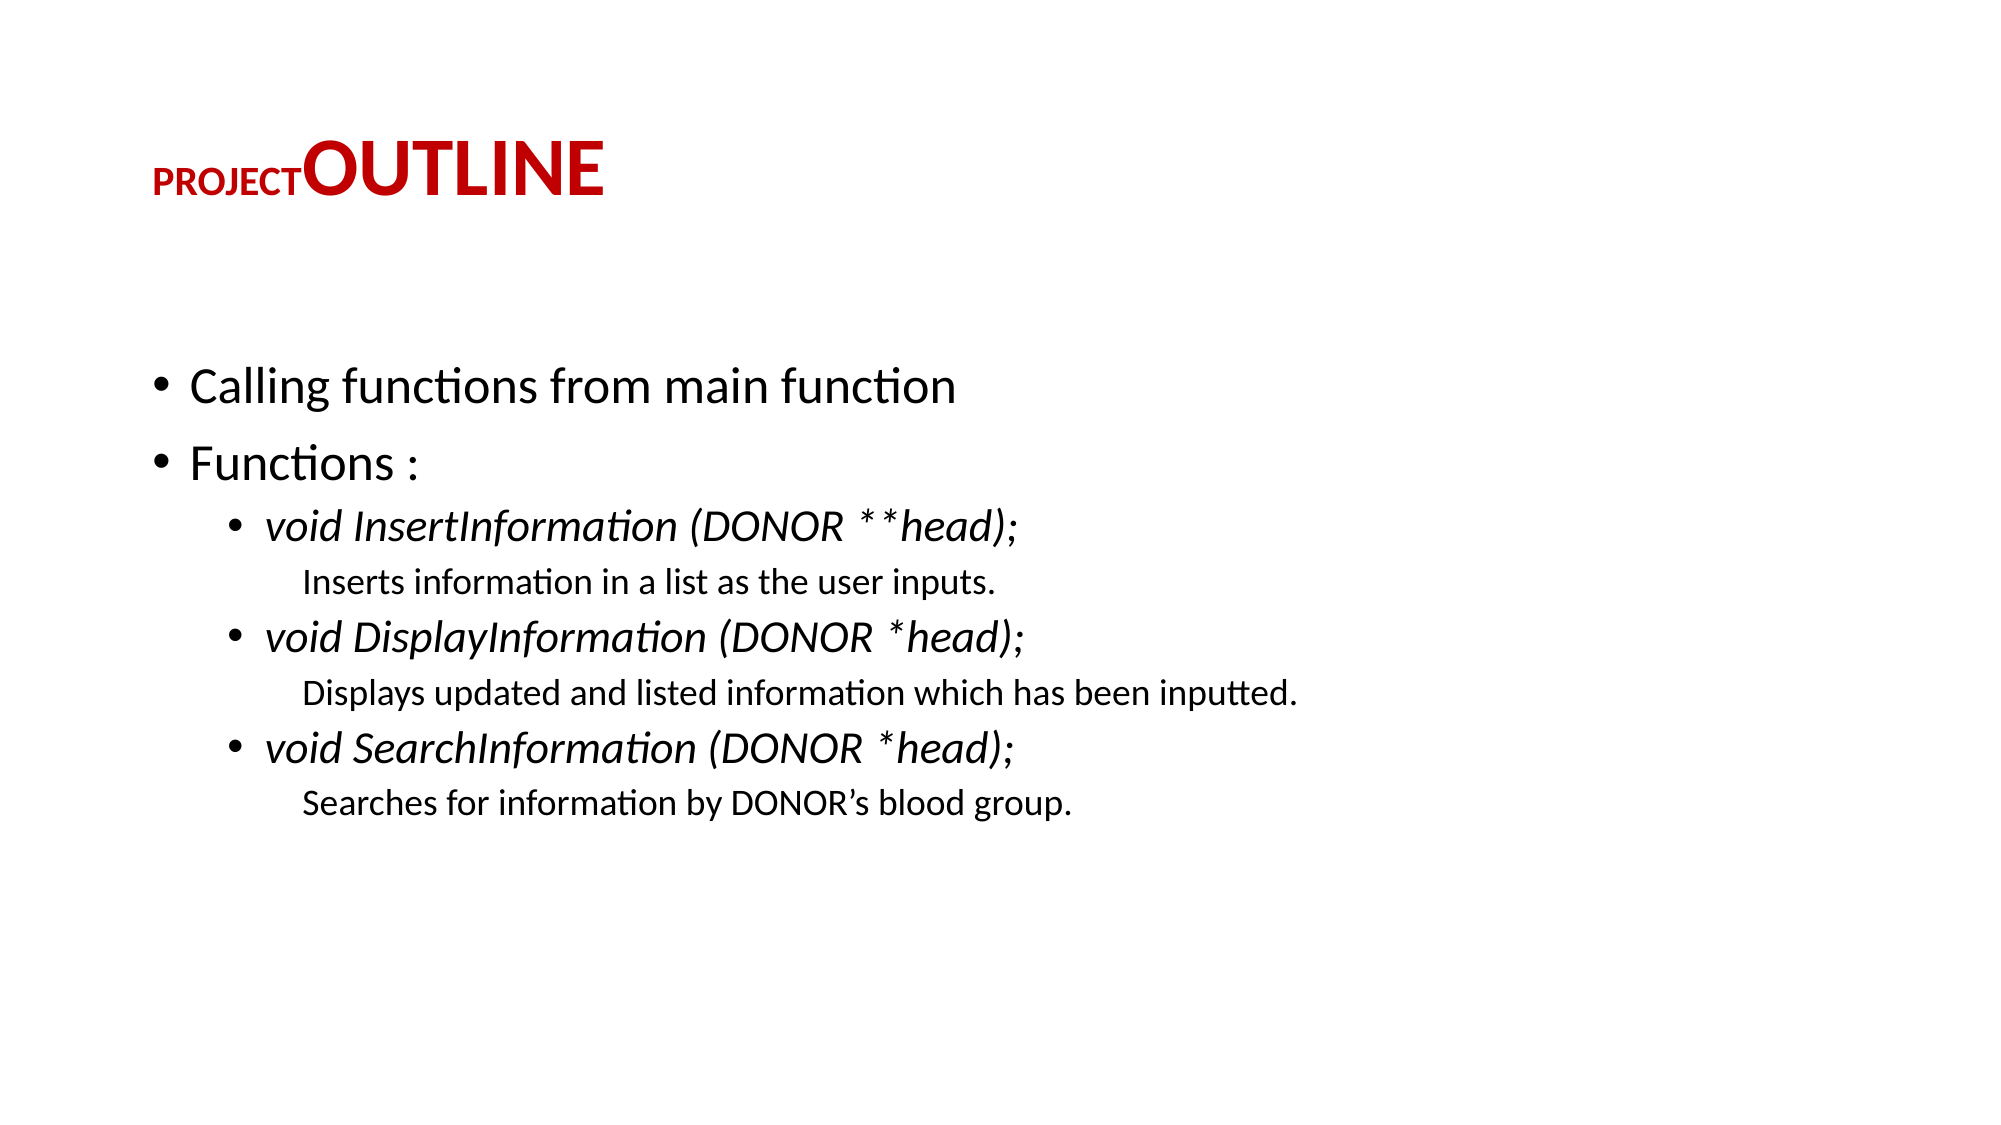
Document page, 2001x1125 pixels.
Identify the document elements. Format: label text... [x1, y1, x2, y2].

list Calling functions from main function Functions : void InsertInformation (DONOR **head); Inserts information in a list as the user inputs. void DisplayInformation (DONOR *head); Displays updated and listed information which has been inputted. void SearchInformation (DONOR *head); Searches for information by DONOR’s blood group. [137, 351, 1863, 1066]
title PROJECTOUTLINE [137, 59, 1863, 278]
